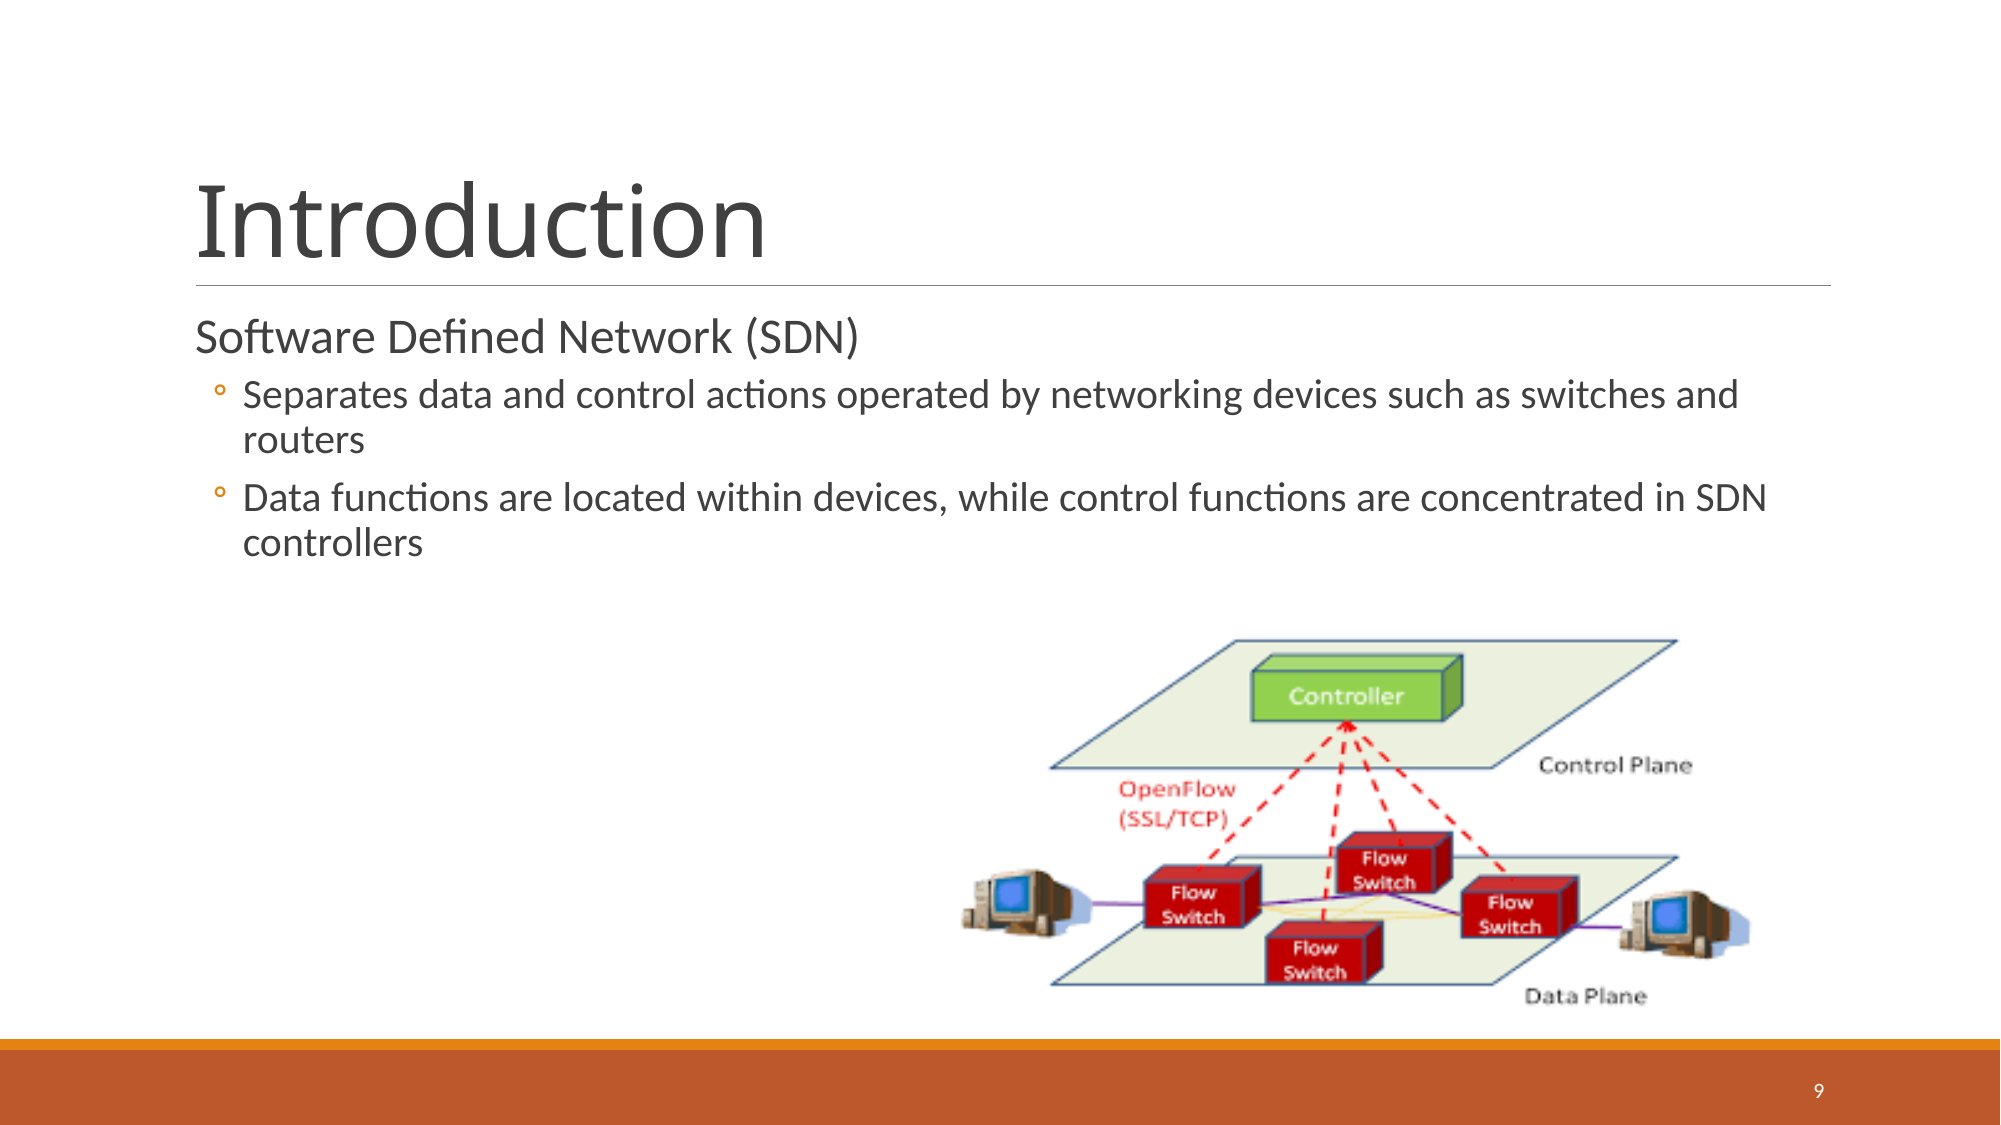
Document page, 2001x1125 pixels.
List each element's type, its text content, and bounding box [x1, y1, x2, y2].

picture [952, 628, 1760, 1014]
slide_number 9 [1624, 1059, 1840, 1120]
list Software Defined Network (SDN) Separates data and control actions operated by networking devices such as switches and routers Data functions are located within devices, while control functions are concentrated in SDN controllers [180, 302, 1830, 963]
title Introduction [180, 47, 1830, 285]
